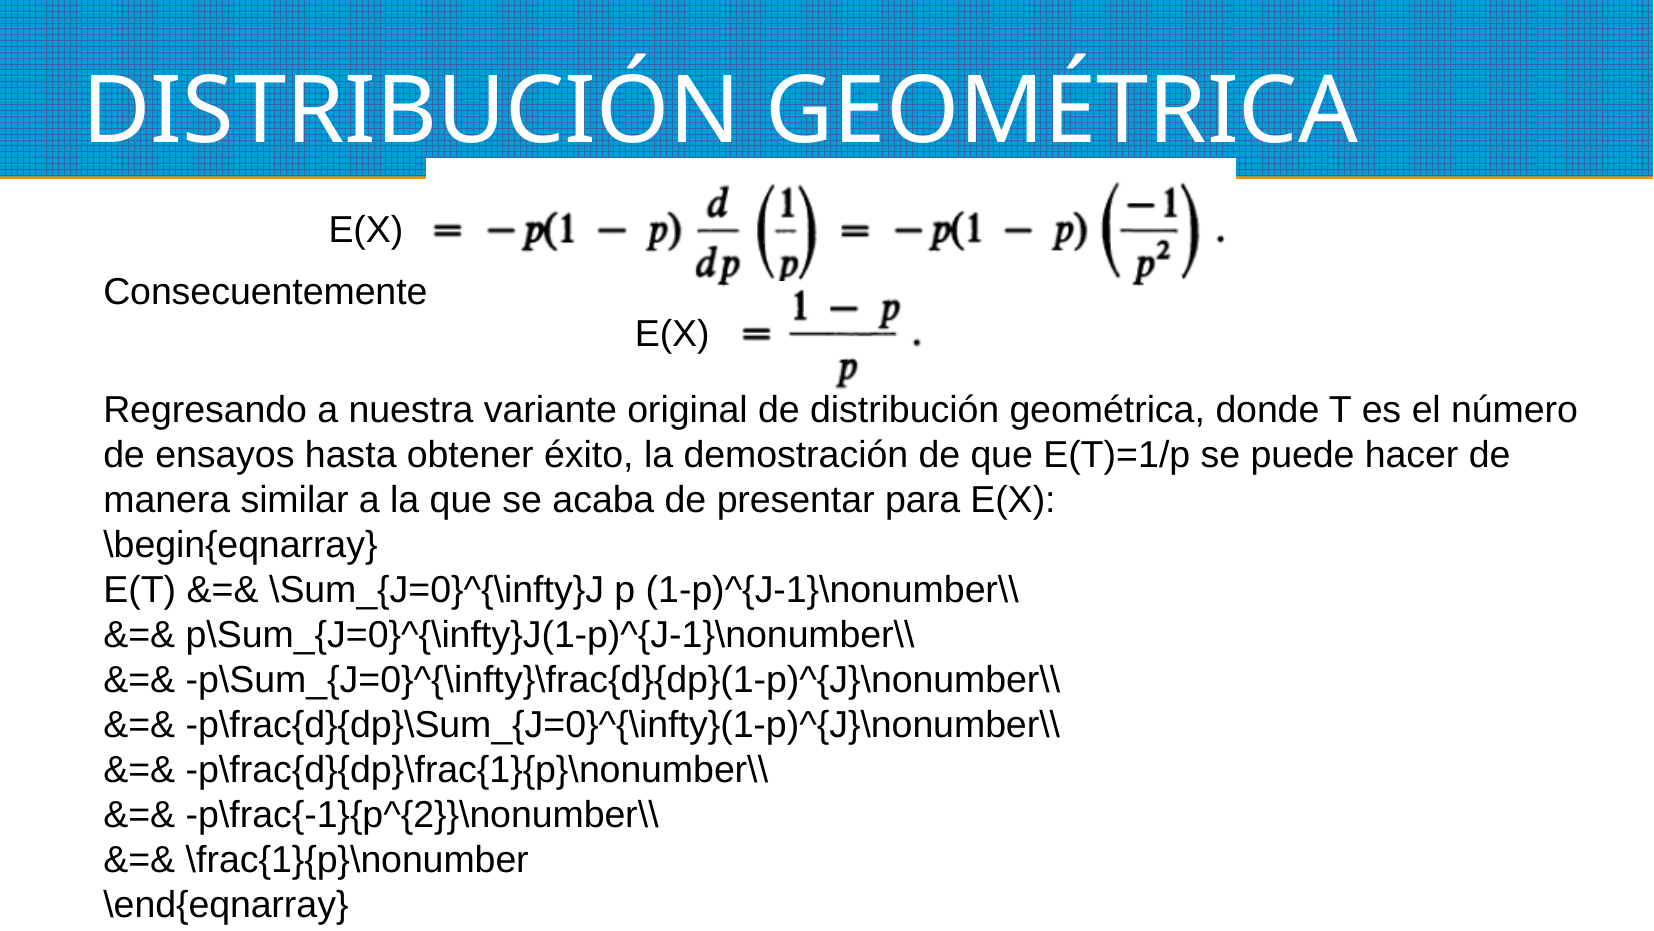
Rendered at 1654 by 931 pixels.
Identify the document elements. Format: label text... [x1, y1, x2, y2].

text_box Consecuentemente [88, 259, 620, 317]
text_box Consecuentemente [934, 259, 1565, 317]
text_box DISTRIBUCIÓN GEOMÉTRICA [82, 14, 1571, 170]
text_box E(X) [620, 312, 727, 361]
text_box E(X) [313, 197, 420, 257]
picture [0, 158, 1654, 931]
text_box Regresando a nuestra variante original de distribución geométrica, donde T es el número de ensayos hasta obtener éxito, la demostración de que E(T)=1/p se puede hacer de manera similar a la que se acaba de presentar para E(X): \begin{eqnarray} E(T) &=& \Sum_{J=0}^{\infty}J p (1-p)^{J-1}\nonumber\\ &=& p\Sum_{J=0}^{\infty}J(1-p)^{J-1}\nonumber\\ &=& -p\Sum_{J=0}^{\infty}\frac{d}{dp}(1-p)^{J}\nonumber\\ &=& -p\frac{d}{dp}\Sum_{J=0}^{\infty}(1-p)^{J}\nonumber\\ &=& -p\frac{d}{dp}\frac{1}{p}\nonumber\\ &=& -p\frac{-1}{p^{2}}\nonumber\\ &=& \frac{1}{p}\nonumber \end{eqnarray} [88, 377, 1624, 897]
